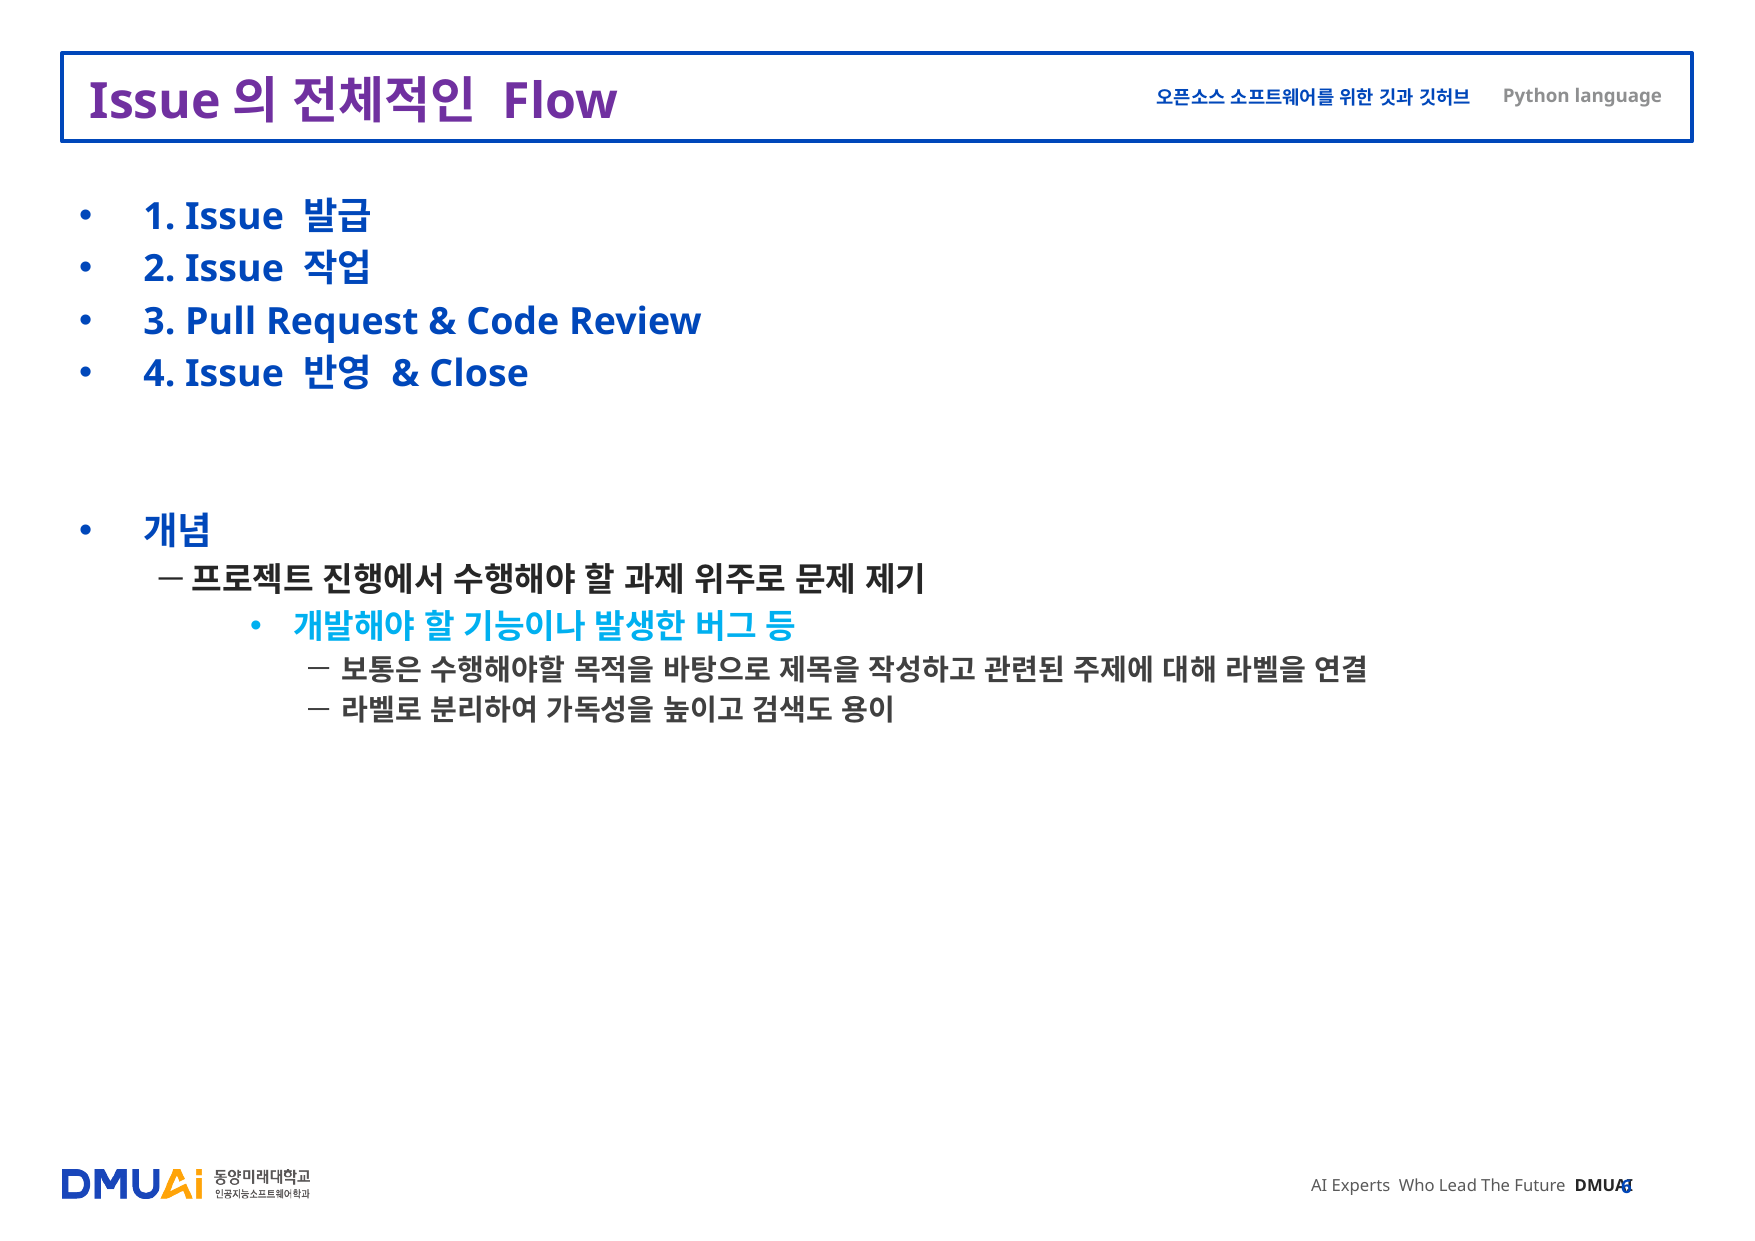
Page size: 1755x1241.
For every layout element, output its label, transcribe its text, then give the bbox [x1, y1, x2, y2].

title Issue의 전체적인 Flow [72, 69, 1055, 128]
picture [62, 1169, 310, 1199]
list 1. Issue 발급 2. Issue 작업 3. Pull Request & Code Review 4. Issue 반영 & Close 개념 프로젝트 진행에서 수행해야 할 과제 위주로 문제 제기 개발해야 할 기능이나 발생한 버그 등 보통은 수행해야할 목적을 바탕으로 제목을 작성하고 관련된 주제에 대해 라벨을 연결 라벨로 분리하여 가독성을 높이고 검색도 용이 [62, 183, 1681, 1140]
